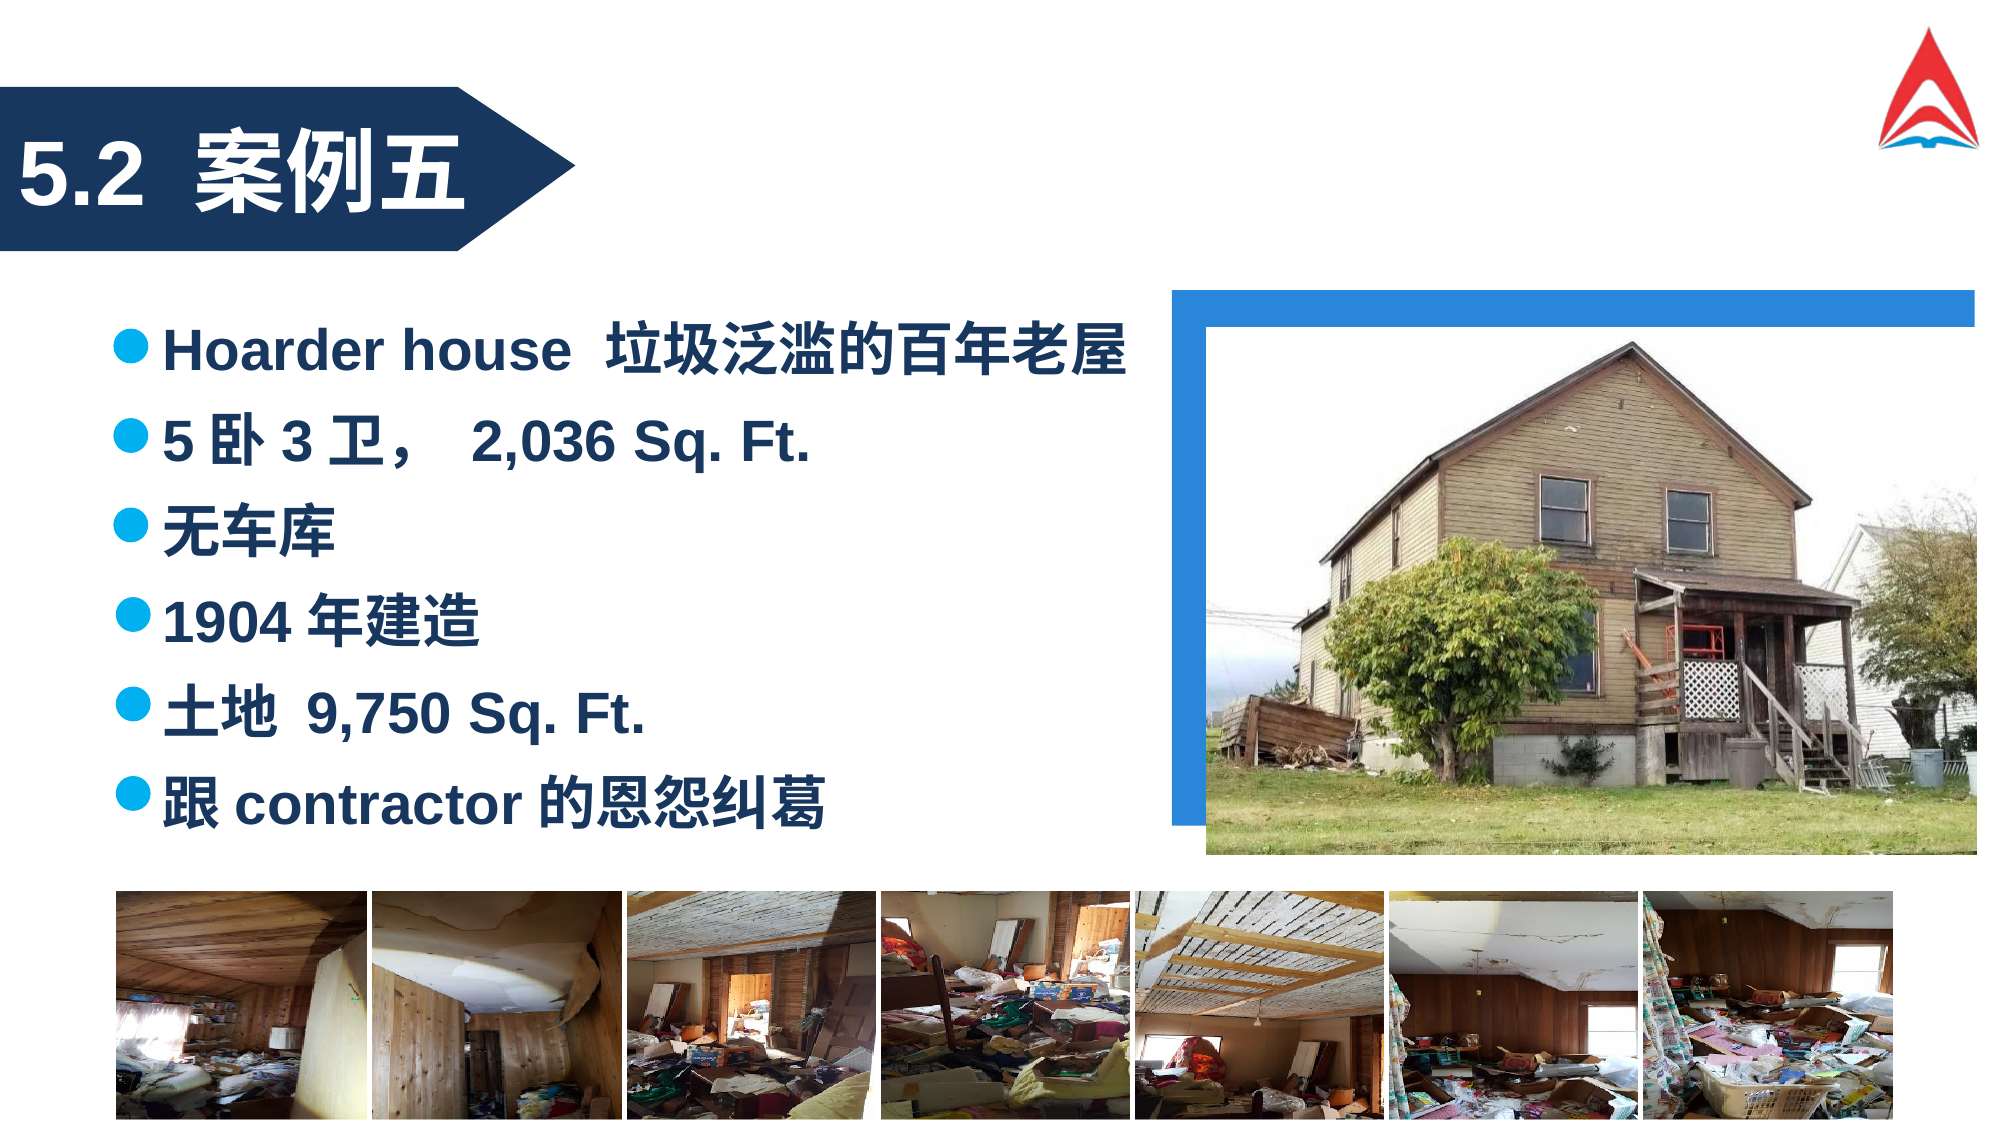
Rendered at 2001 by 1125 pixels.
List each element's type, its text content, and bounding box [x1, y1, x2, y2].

text_box [111, 326, 151, 366]
text_box [113, 773, 153, 813]
text_box [111, 505, 151, 545]
text_box [491, 106, 578, 230]
text_box [1360, 288, 1977, 326]
picture [1856, 23, 2000, 156]
text_box [113, 684, 153, 724]
text_box [113, 594, 153, 635]
text_box Hoarder house 垃圾泛滥的百年老屋 5卧3卫， 2,036 Sq. Ft. 无车库 1904年建造 土地 9,750 Sq. Ft. 跟contractor的恩怨纠葛 [151, 285, 1360, 887]
text_box [111, 415, 151, 456]
picture [113, 889, 1898, 1120]
picture [1206, 326, 1977, 855]
title 5.2 案例五 [3, 81, 491, 257]
